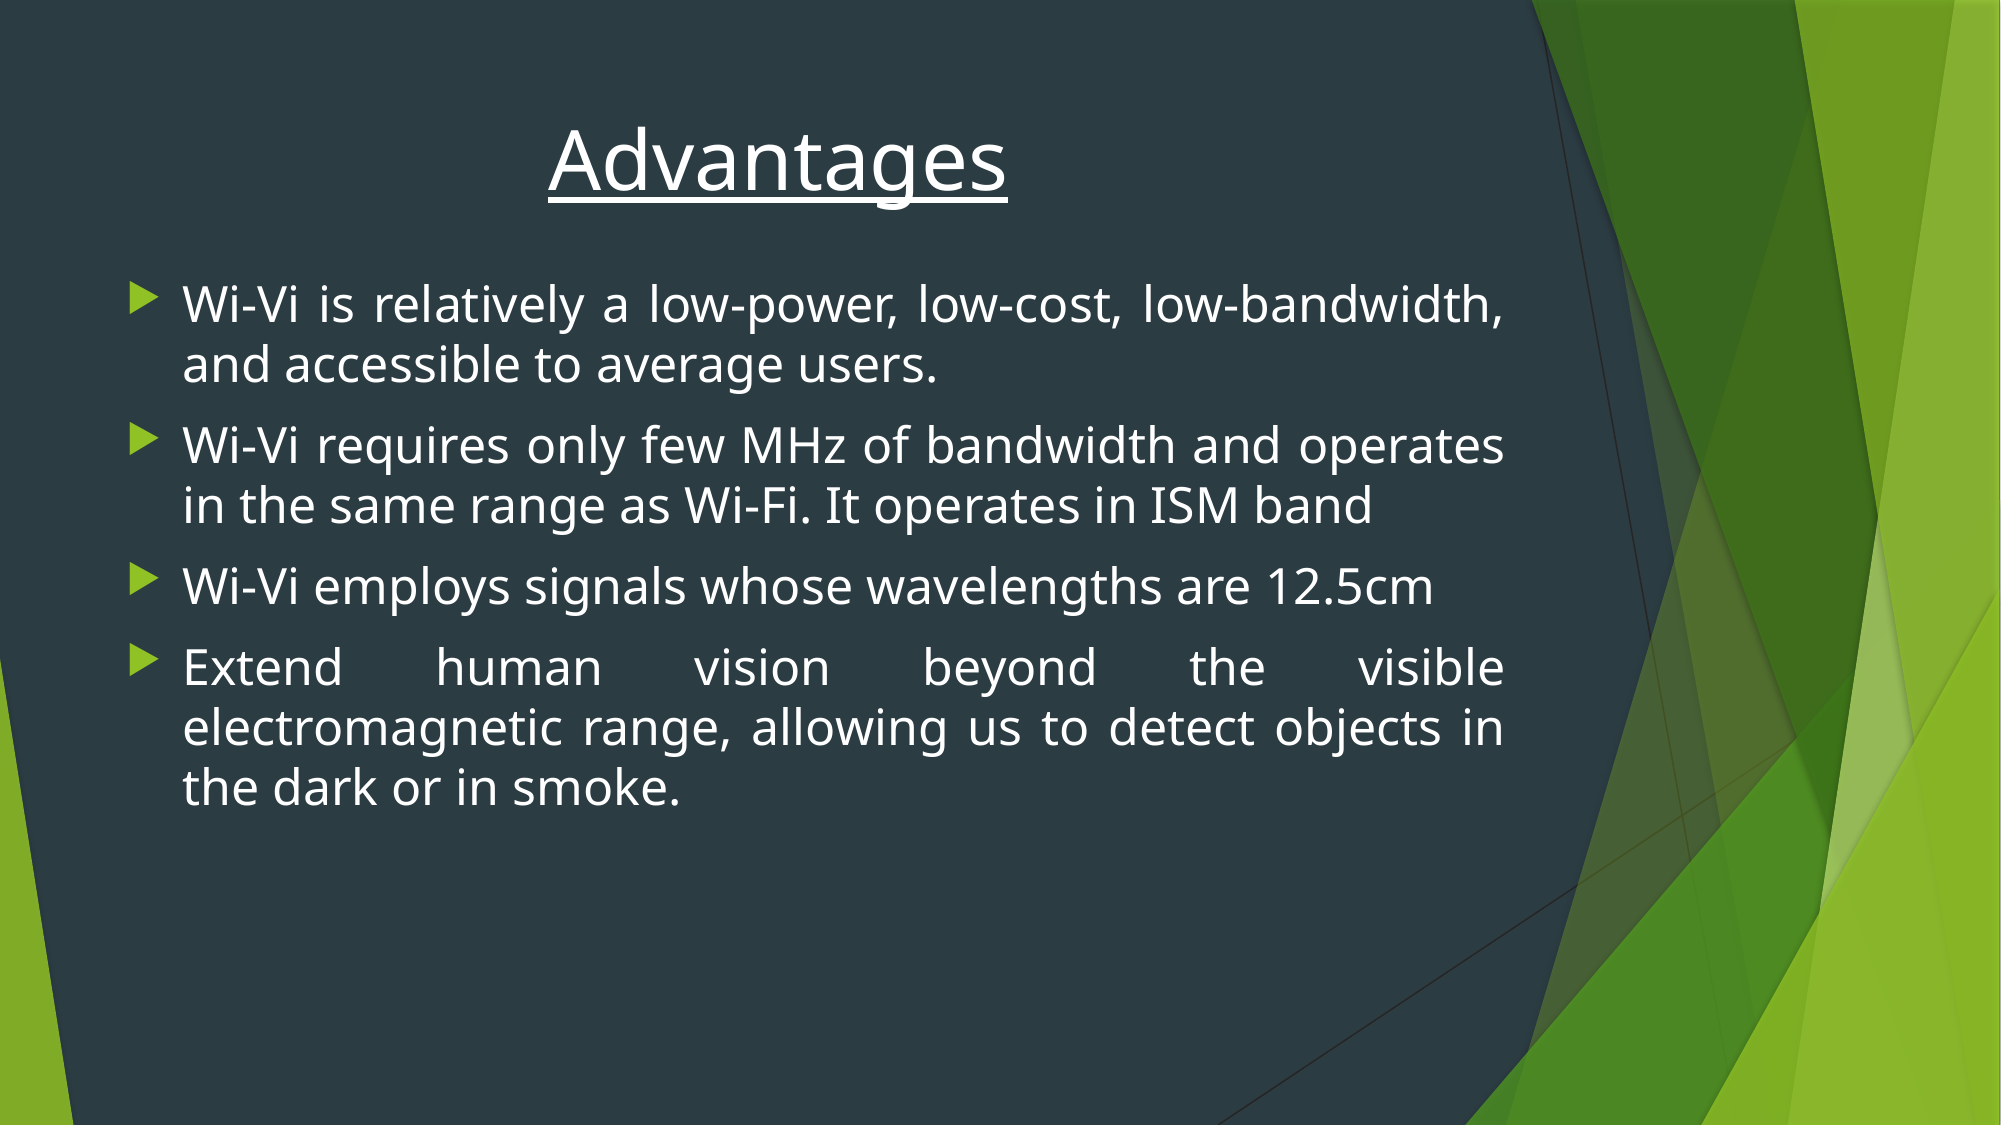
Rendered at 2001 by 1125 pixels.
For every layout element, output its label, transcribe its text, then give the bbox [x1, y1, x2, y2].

list Advantages [128, 99, 1429, 285]
list Wi-Vi is relatively a low-power, low-cost, low-bandwidth, and accessible to average users. Wi-Vi requires only few MHz of bandwidth and operates in the same range as Wi-Fi. It operates in ISM band Wi-Vi employs signals whose wavelengths are 12.5cm Extend human vision beyond the visible electromagnetic range, allowing us to detect objects in the dark or in smoke. [111, 265, 1522, 992]
